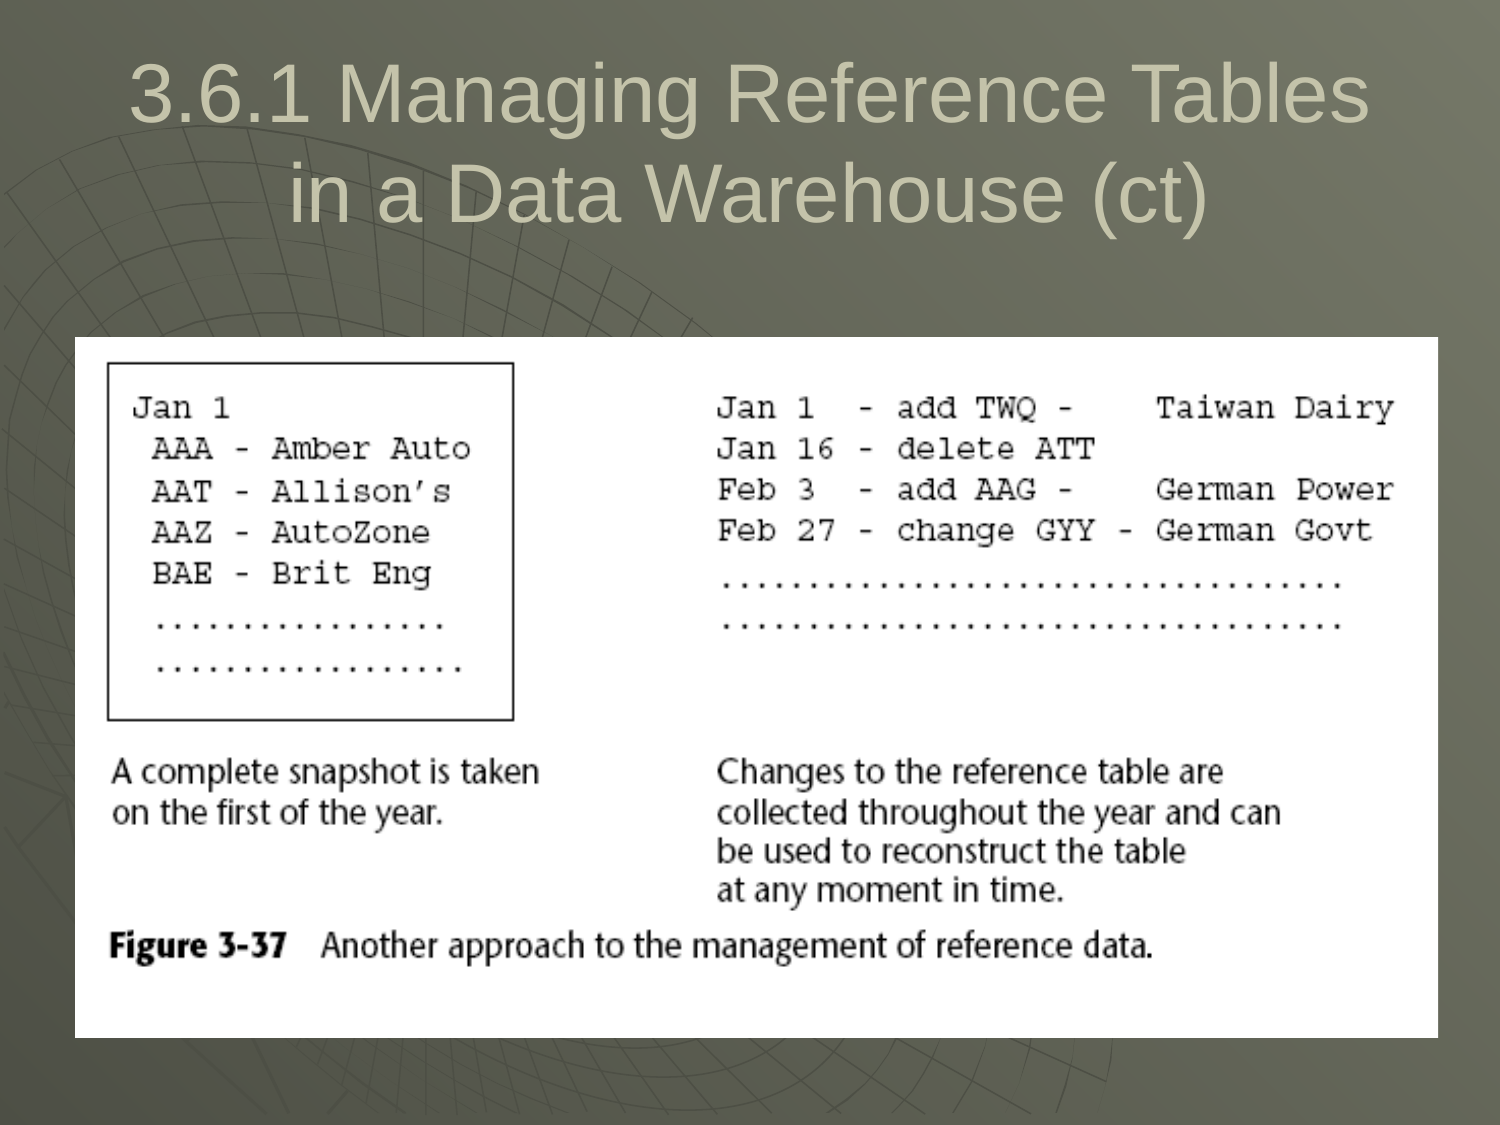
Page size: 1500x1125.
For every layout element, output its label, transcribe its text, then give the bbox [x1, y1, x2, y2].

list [74, 337, 1439, 1038]
title 3.6.1 Managing Reference Tables in a Data Warehouse (ct) [74, 45, 1426, 233]
